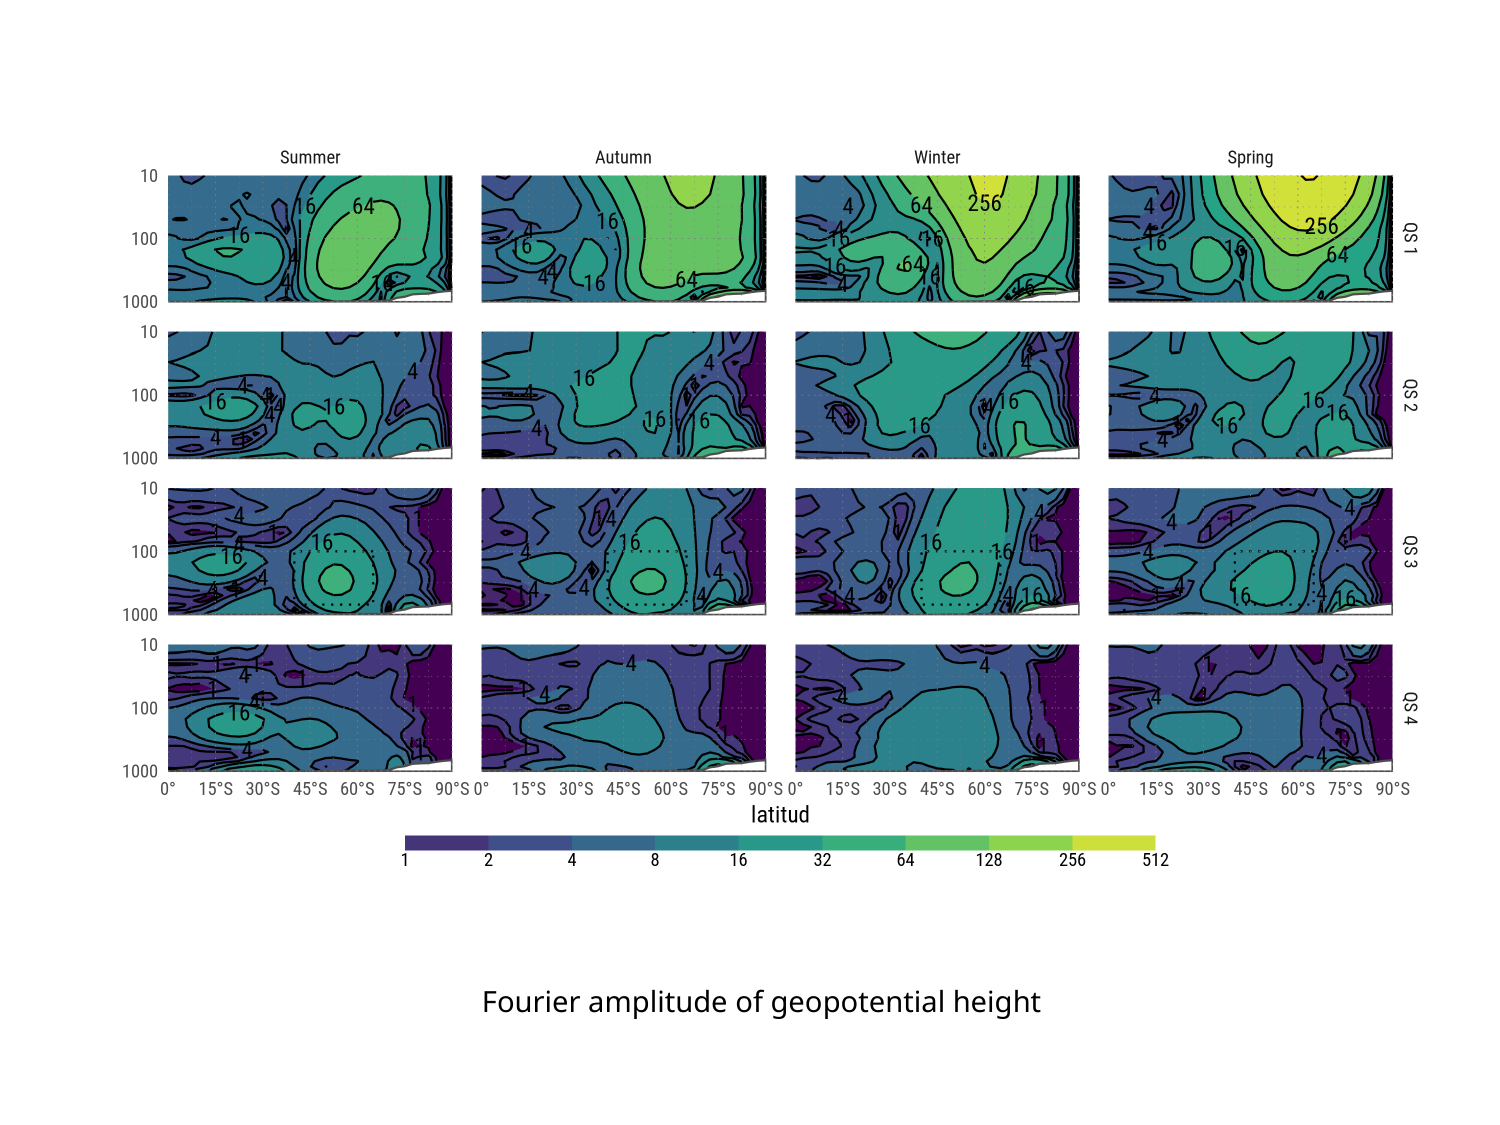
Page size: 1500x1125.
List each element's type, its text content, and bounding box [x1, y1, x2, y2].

picture [76, 54, 1448, 953]
list Fourier amplitude of geopotential height [76, 976, 1447, 1094]
